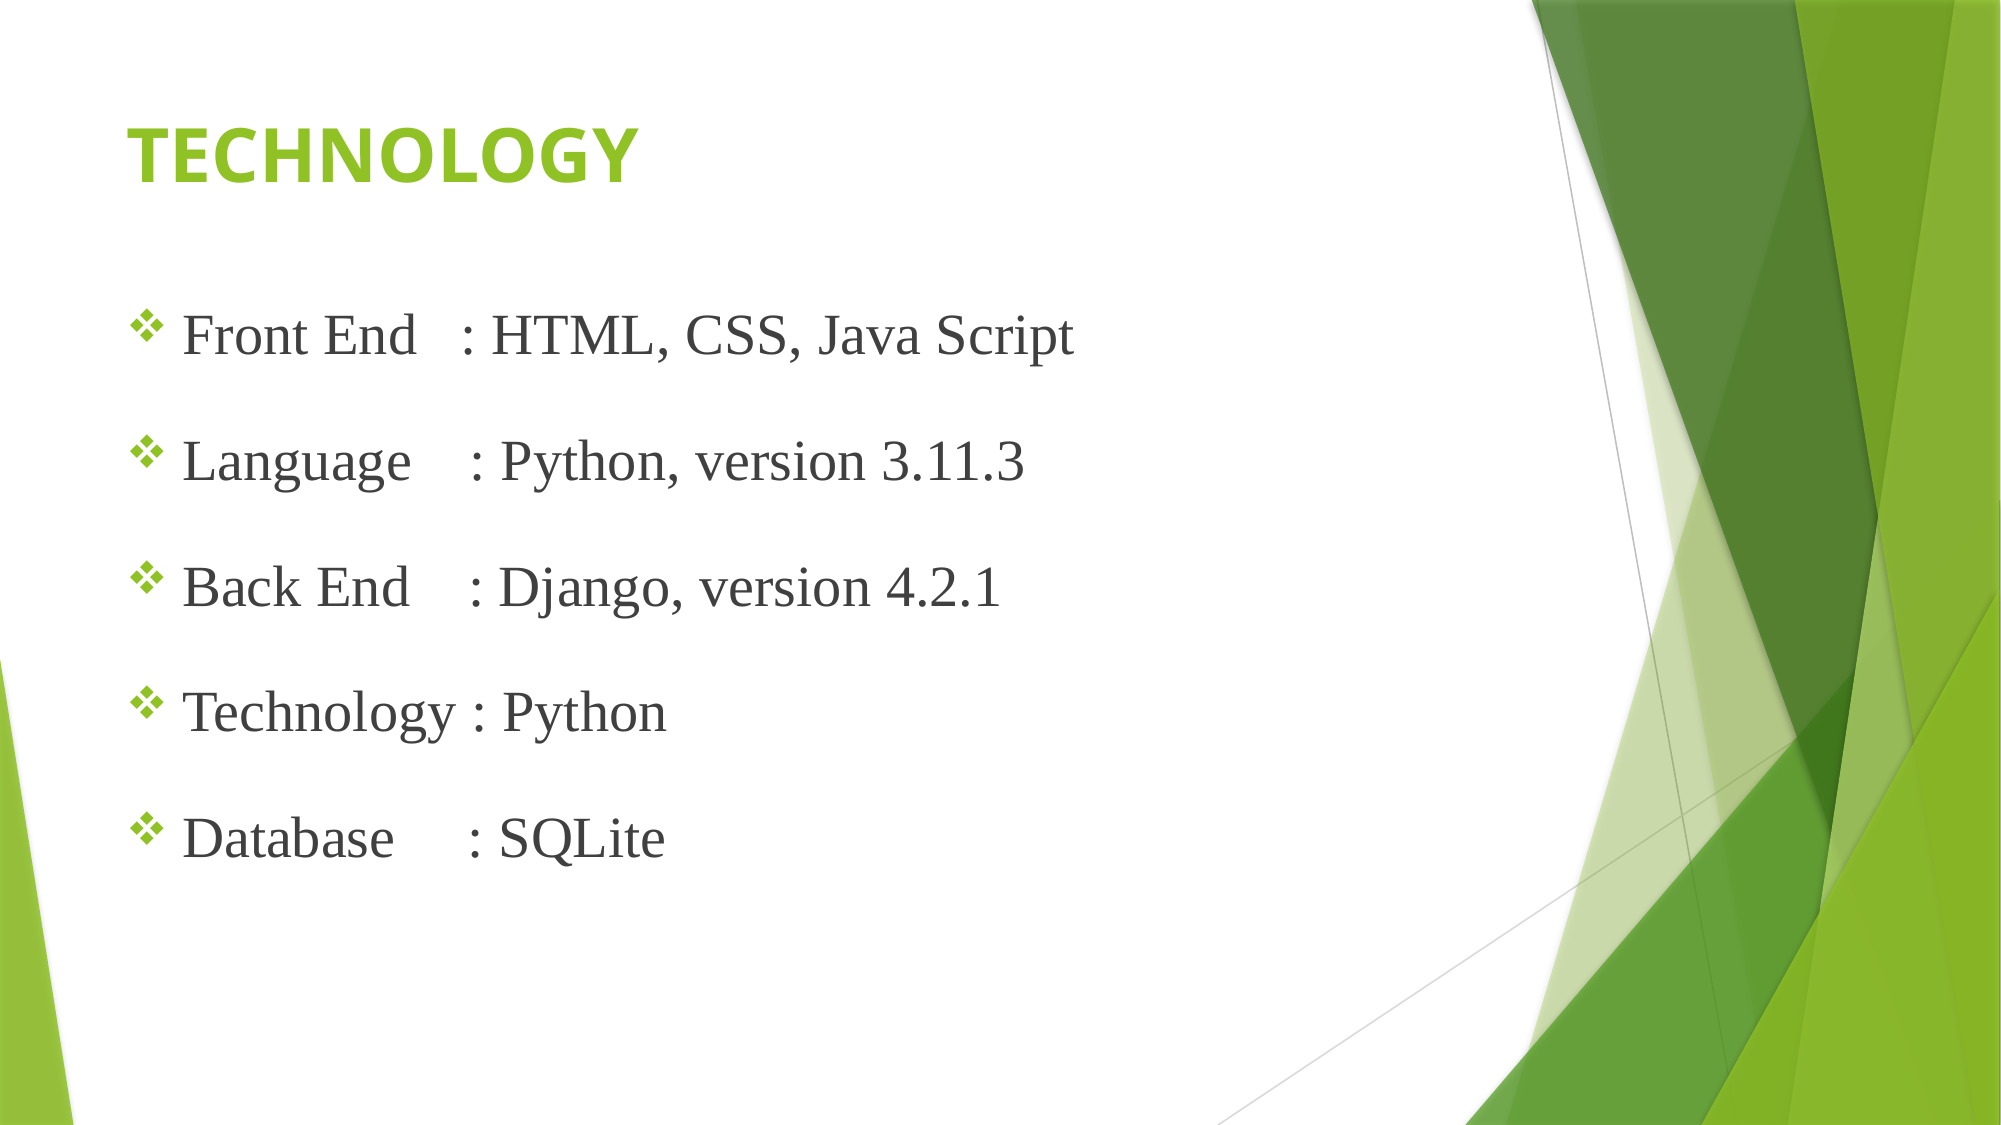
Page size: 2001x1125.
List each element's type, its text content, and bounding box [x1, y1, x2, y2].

list Front End : HTML, CSS, Java Script Language : Python, version 3.11.3 Back End : Django, version 4.2.1 Technology : Python Database : SQLite [111, 254, 1522, 992]
title TECHNOLOGY [111, 99, 1522, 254]
